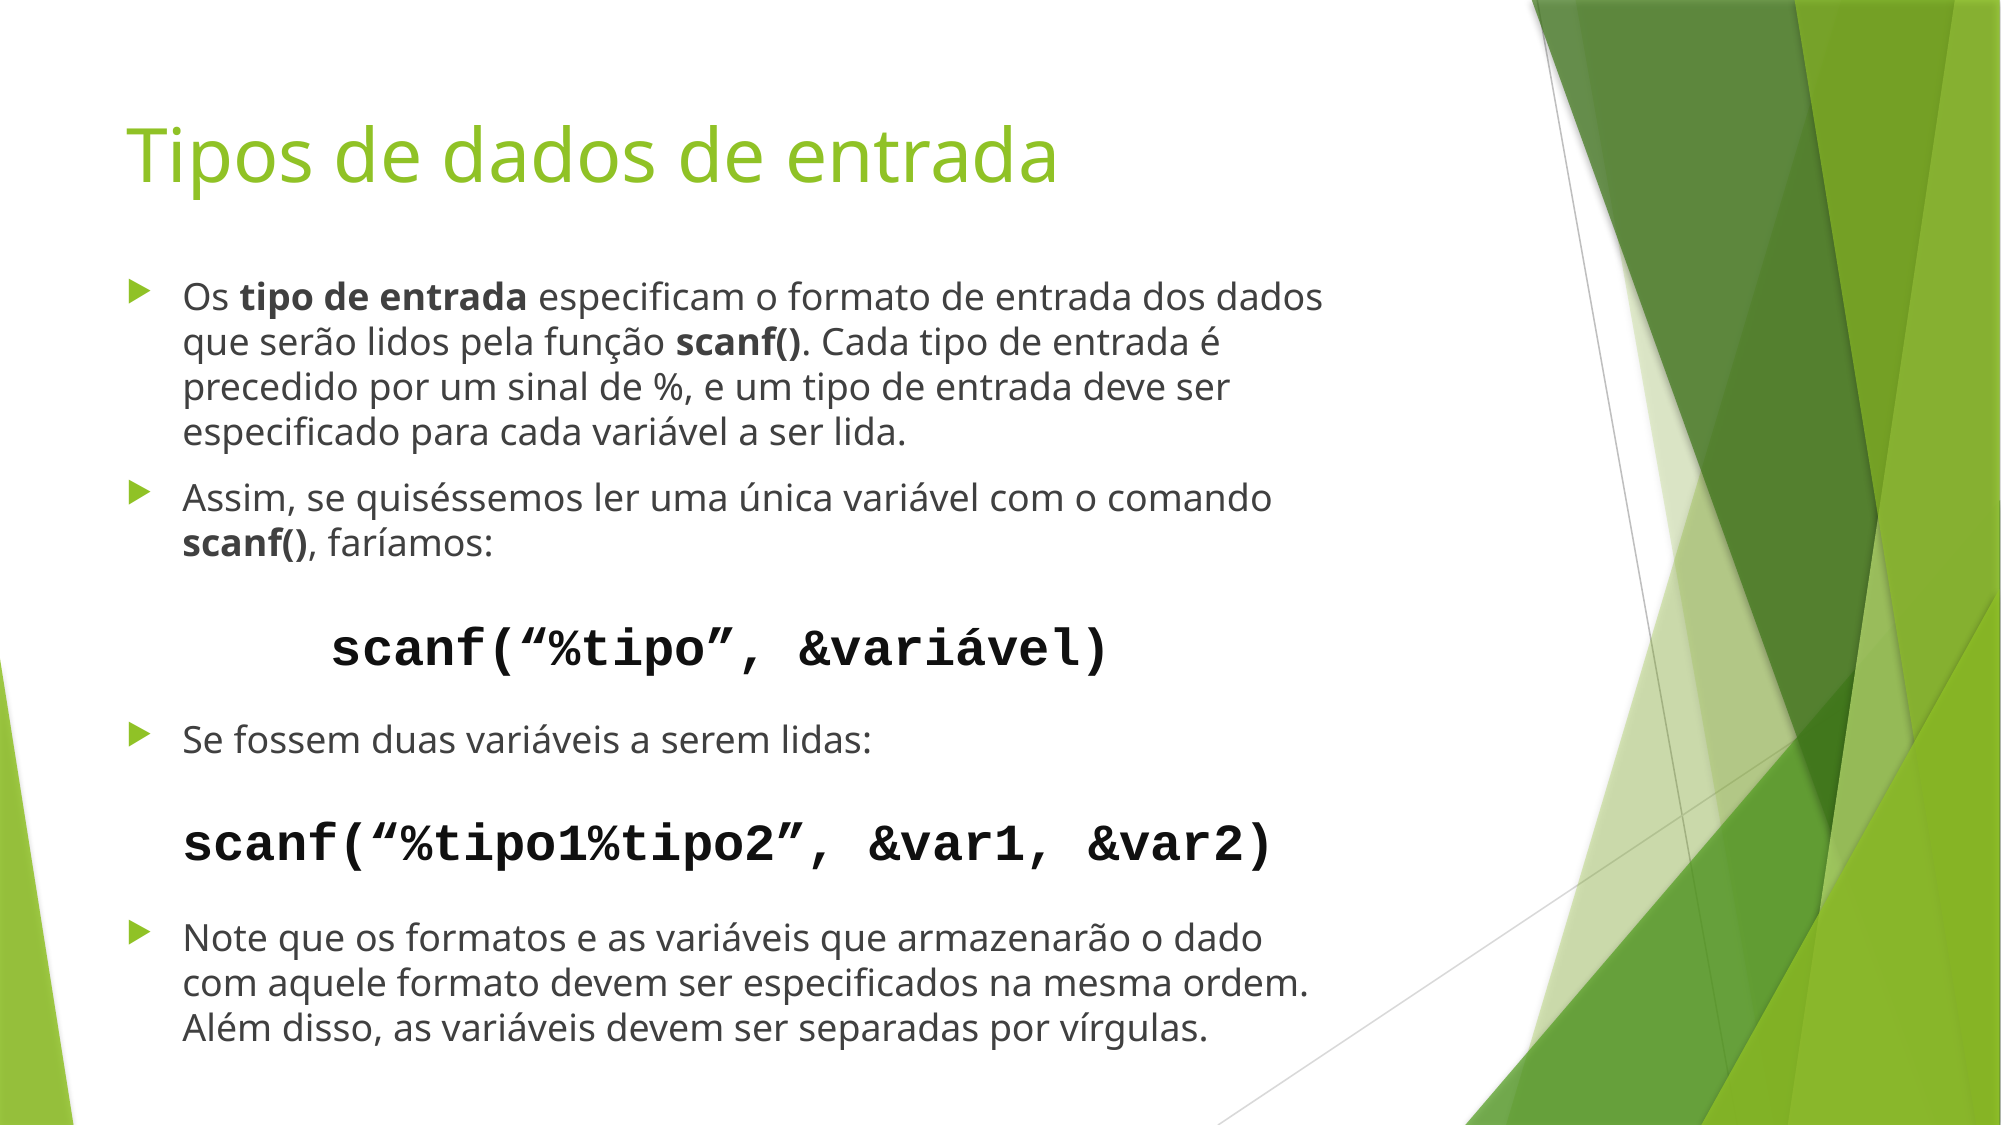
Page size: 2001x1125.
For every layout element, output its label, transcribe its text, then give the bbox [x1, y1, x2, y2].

text_box scanf(“%tipo”, &variável) [316, 605, 1128, 683]
title Tipos de dados de entrada [111, 99, 1522, 317]
list Os tipo de entrada especificam o formato de entrada dos dados que serão lidos pela função scanf(). Cada tipo de entrada é precedido por um sinal de %, e um tipo de entrada deve ser especificado para cada variável a ser lida. Assim, se quiséssemos ler uma única variável com o comando scanf(), faríamos: Se fossem duas variáveis a serem lidas: Note que os formatos e as variáveis que armazenarão o dado com aquele formato devem ser especificados na mesma ordem. Além disso, as variáveis devem ser separadas por vírgulas. [111, 265, 1362, 1076]
text_box scanf(“%tipo1%tipo2”, &var1, &var2) [167, 801, 1292, 879]
